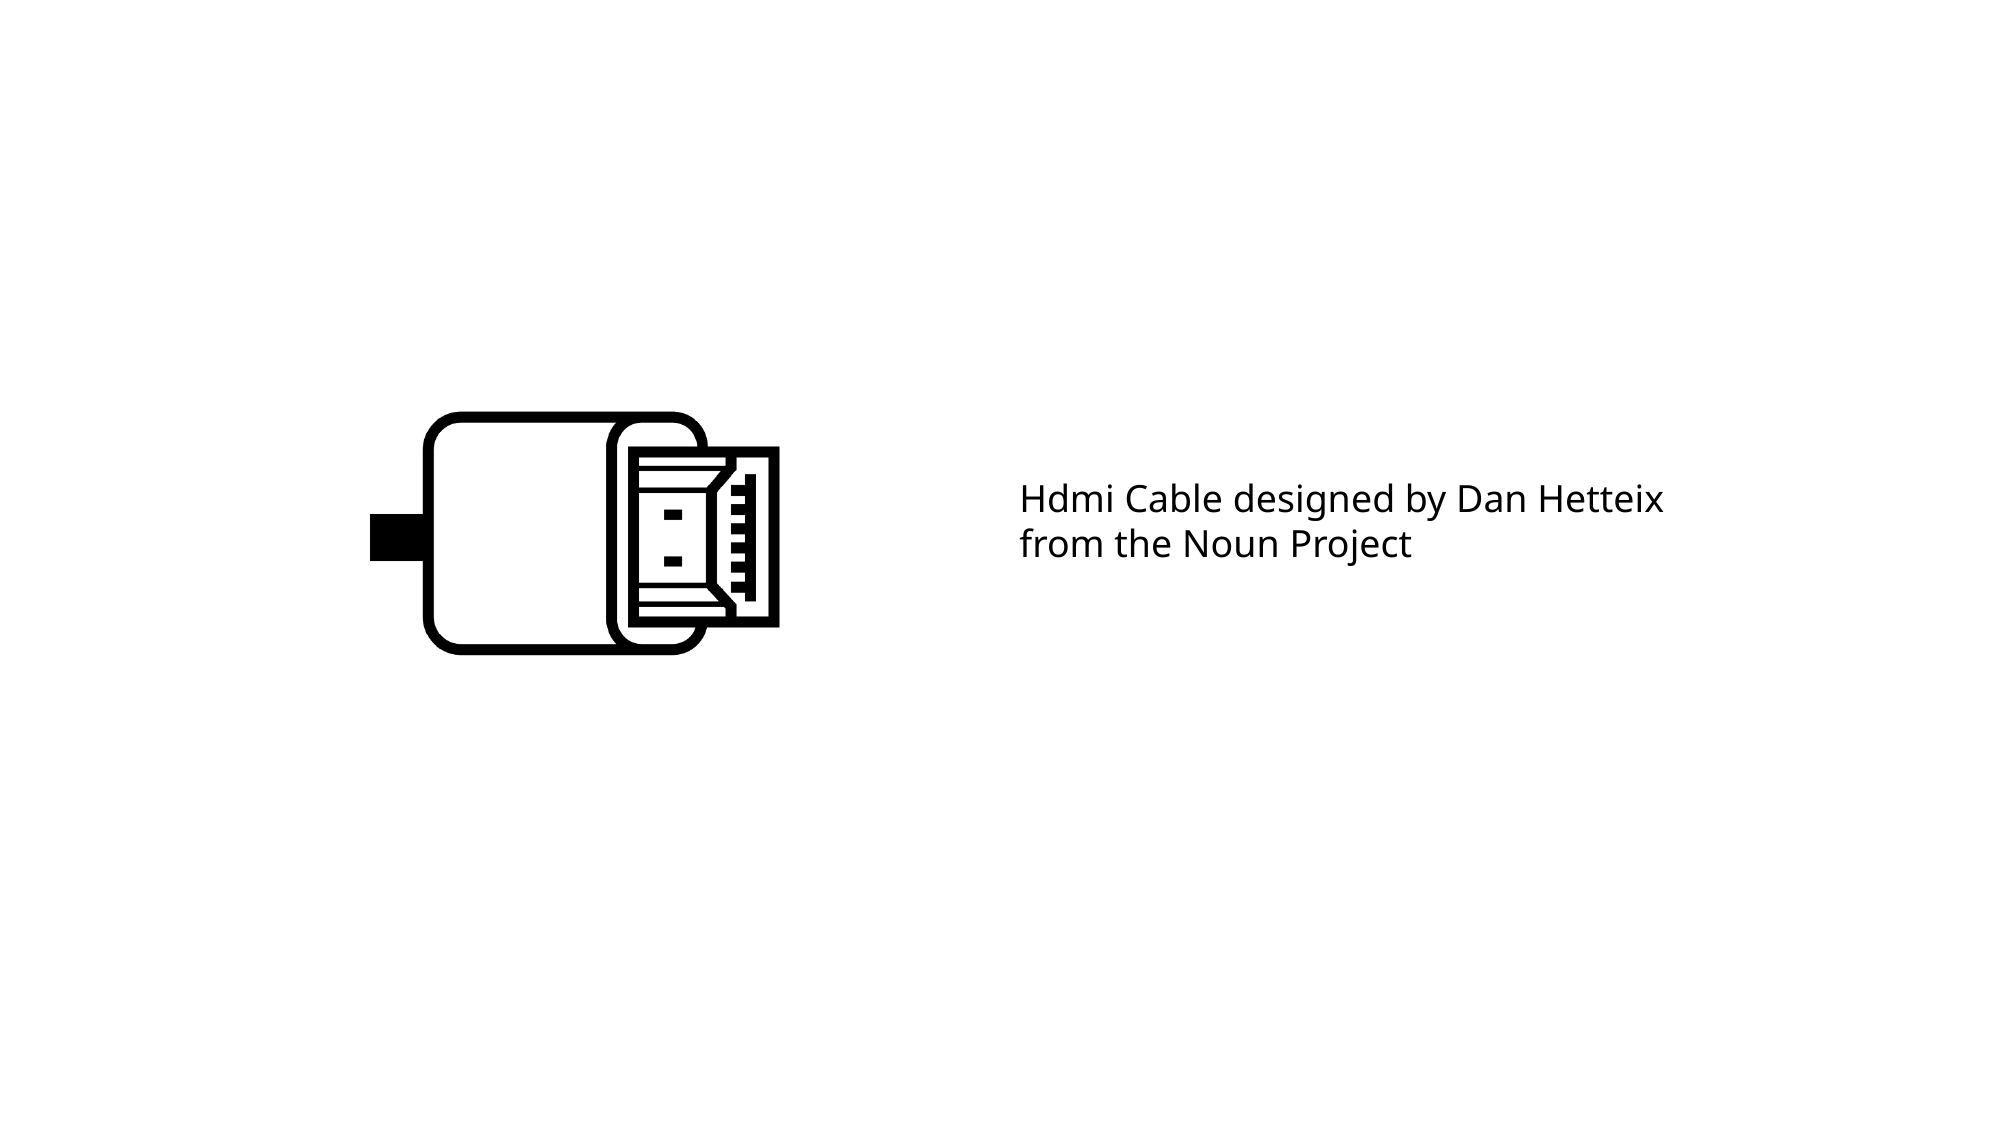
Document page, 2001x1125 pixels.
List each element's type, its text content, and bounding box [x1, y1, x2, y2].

picture [363, 322, 786, 744]
text_box Hdmi Cable designed by Dan Hetteix from the Noun Project [1004, 467, 1690, 572]
